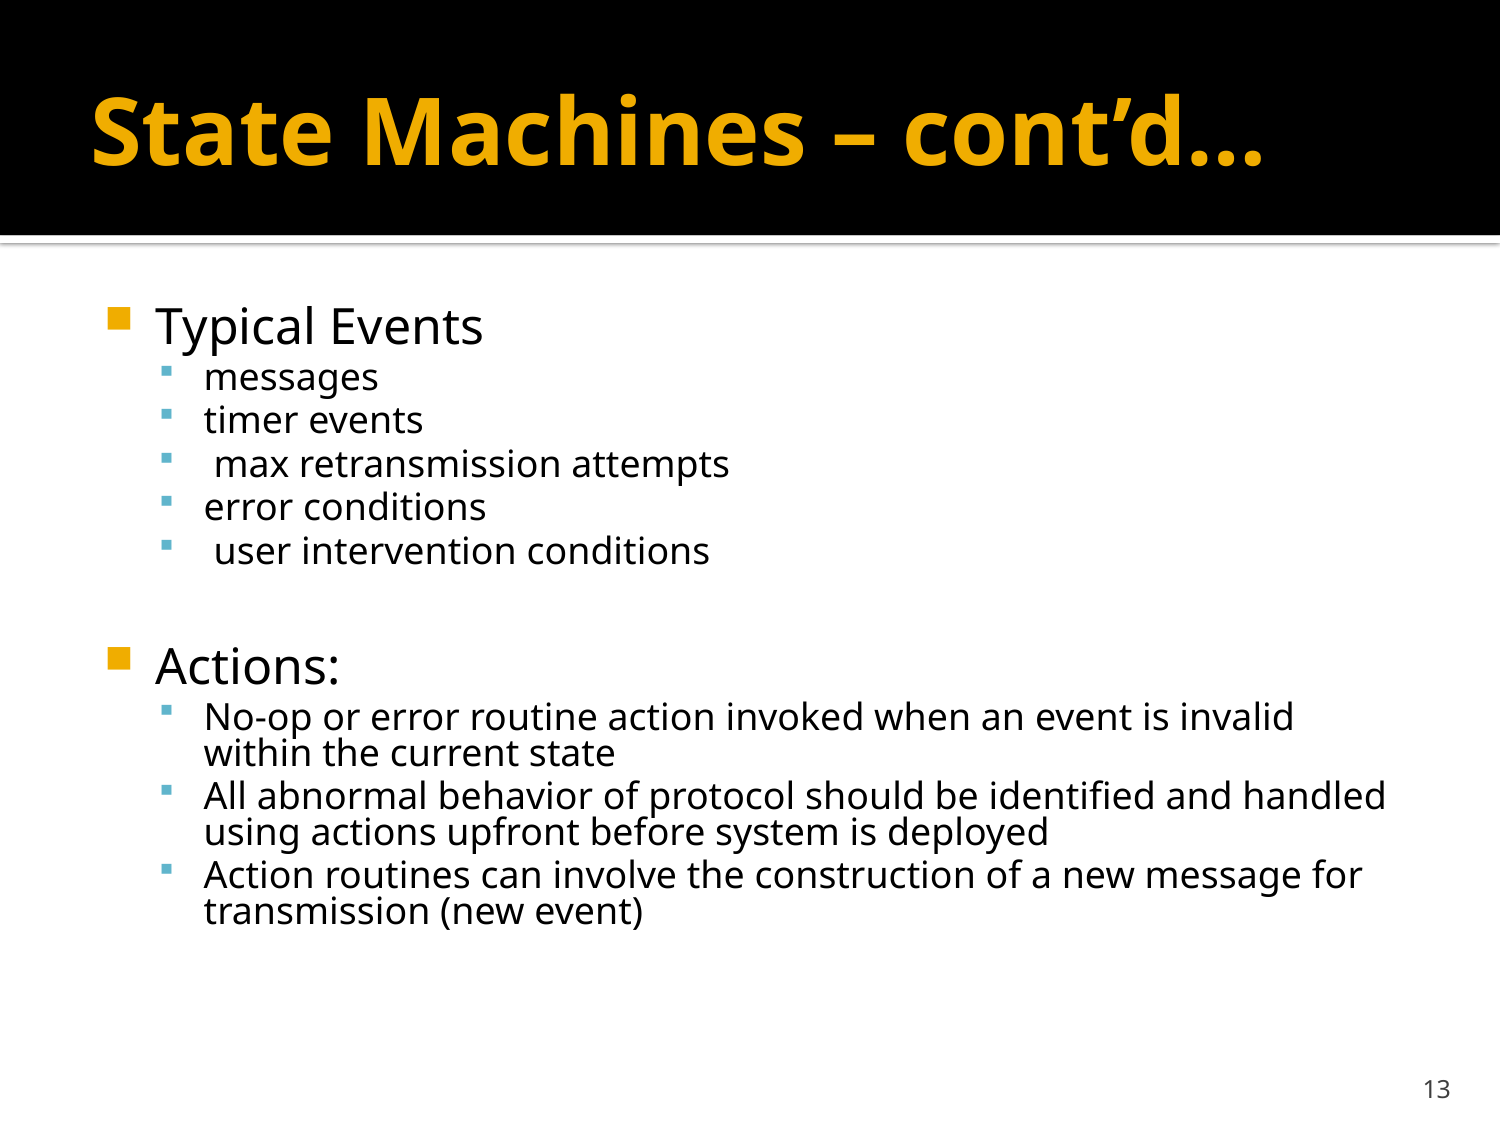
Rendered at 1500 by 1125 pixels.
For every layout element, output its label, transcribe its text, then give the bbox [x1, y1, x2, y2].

title State Machines – cont’d… [75, 25, 1425, 231]
list Typical Events messages timer events max retransmission attempts error conditions user intervention conditions Actions: No-op or error routine action invoked when an event is invalid within the current state All abnormal behavior of protocol should be identified and handled using actions upfront before system is deployed Action routines can involve the construction of a new message for transmission (new event) [75, 291, 1425, 1050]
slide_number 13 [1345, 1062, 1467, 1108]
